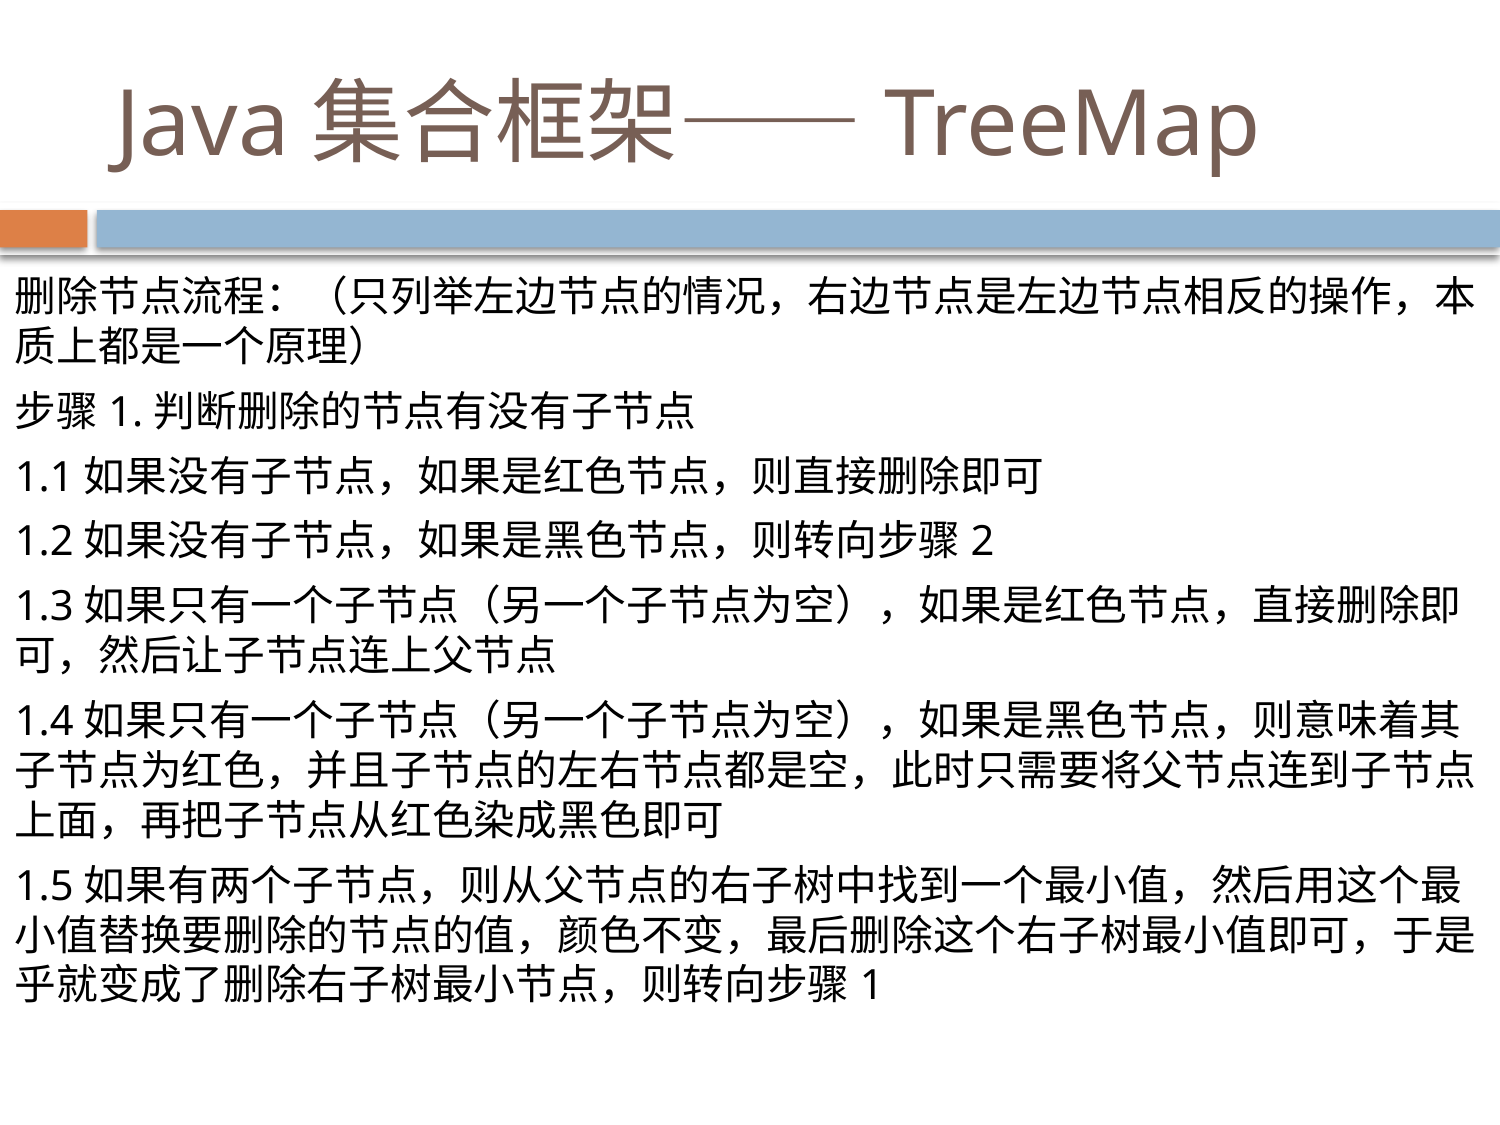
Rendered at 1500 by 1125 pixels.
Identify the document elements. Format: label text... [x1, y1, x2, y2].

list 删除节点流程：（只列举左边节点的情况，右边节点是左边节点相反的操作，本质上都是一个原理） 步骤1.判断删除的节点有没有子节点 1.1如果没有子节点，如果是红色节点，则直接删除即可 1.2如果没有子节点，如果是黑色节点，则转向步骤2 1.3如果只有一个子节点（另一个子节点为空），如果是红色节点，直接删除即可，然后让子节点连上父节点 1.4如果只有一个子节点（另一个子节点为空），如果是黑色节点，则意味着其子节点为红色，并且子节点的左右节点都是空，此时只需要将父节点连到子节点上面，再把子节点从红色染成黑色即可 1.5如果有两个子节点，则从父节点的右子树中找到一个最小值，然后用这个最小值替换要删除的节点的值，颜色不变，最后删除这个右子树最小值即可，于是乎就变成了删除右子树最小节点，则转向步骤1 [0, 262, 1500, 1125]
title Java集合框架——TreeMap [100, 37, 1438, 200]
